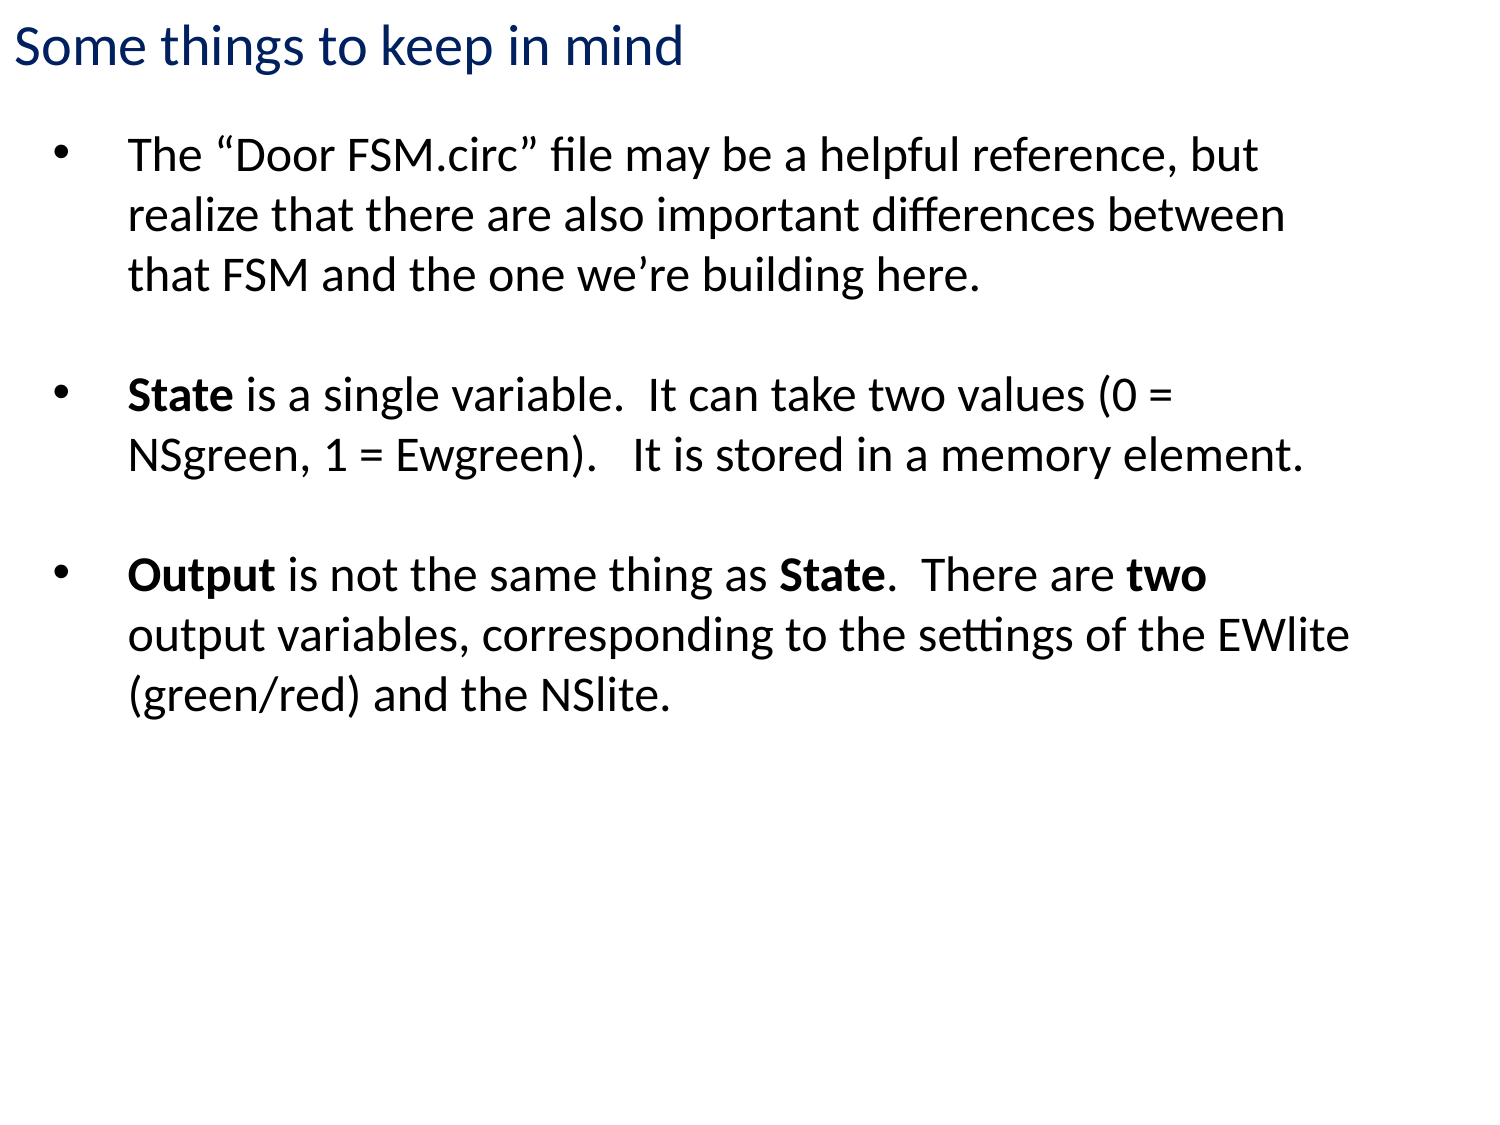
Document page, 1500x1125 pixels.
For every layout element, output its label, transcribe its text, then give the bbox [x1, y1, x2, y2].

text_box Some things to keep in mind [0, 0, 1500, 85]
text_box The “Door FSM.circ” file may be a helpful reference, but realize that there are also important differences between that FSM and the one we’re building here. State is a single variable. It can take two values (0 = NSgreen, 1 = Ewgreen). It is stored in a memory element. Output is not the same thing as State. There are two output variables, corresponding to the settings of the EWlite (green/red) and the NSlite. [37, 114, 1367, 729]
